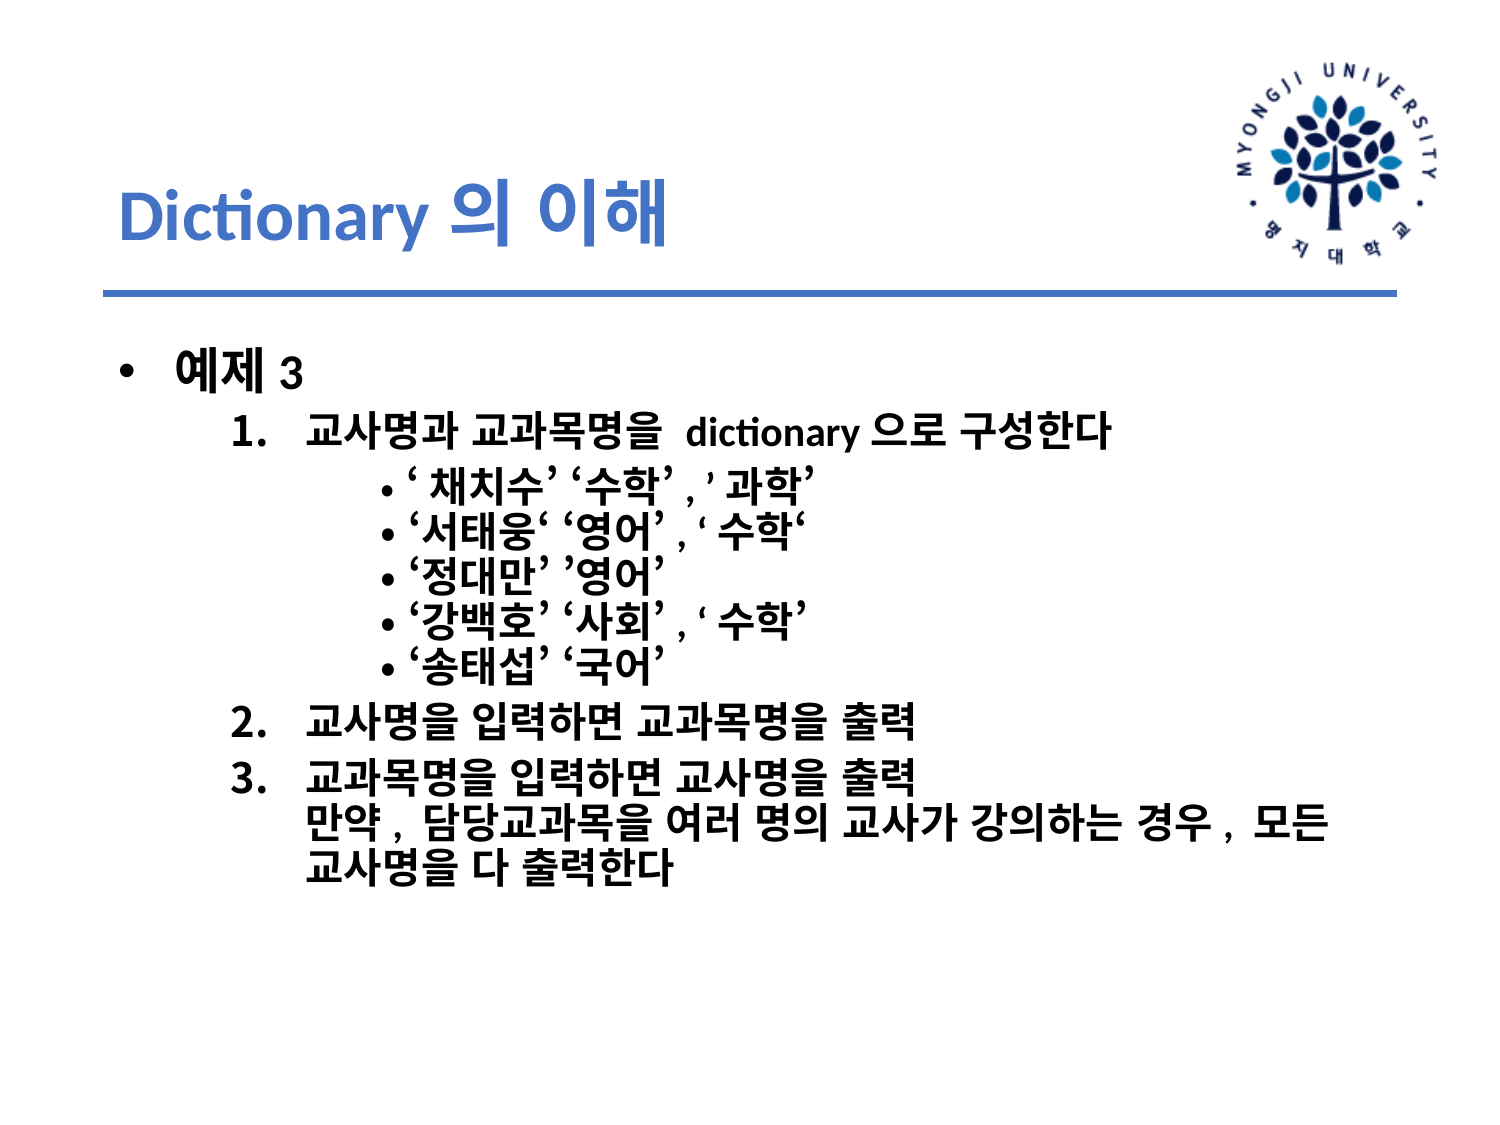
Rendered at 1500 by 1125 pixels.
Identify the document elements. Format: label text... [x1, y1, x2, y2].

title Dictionary의 이해 [103, 107, 1397, 326]
picture [1214, 41, 1465, 295]
list 예제3 교사명과 교과목명을 dictionary으로 구성한다 • ‘채치수’ ‘수학’, ’과학’ • ‘서태웅‘ ‘영어’, ‘수학‘ • ‘정대만’ ’영어’ • ‘강백호’ ‘사회’, ‘수학’ • ‘송태섭’ ‘국어’ 교사명을 입력하면 교과목명을 출력 교과목명을 입력하면 교사명을 출력 만약, 담당교과목을 여러 명의 교사가 강의하는 경우, 모든 교사명을 다 출력한다 [103, 339, 1397, 1053]
